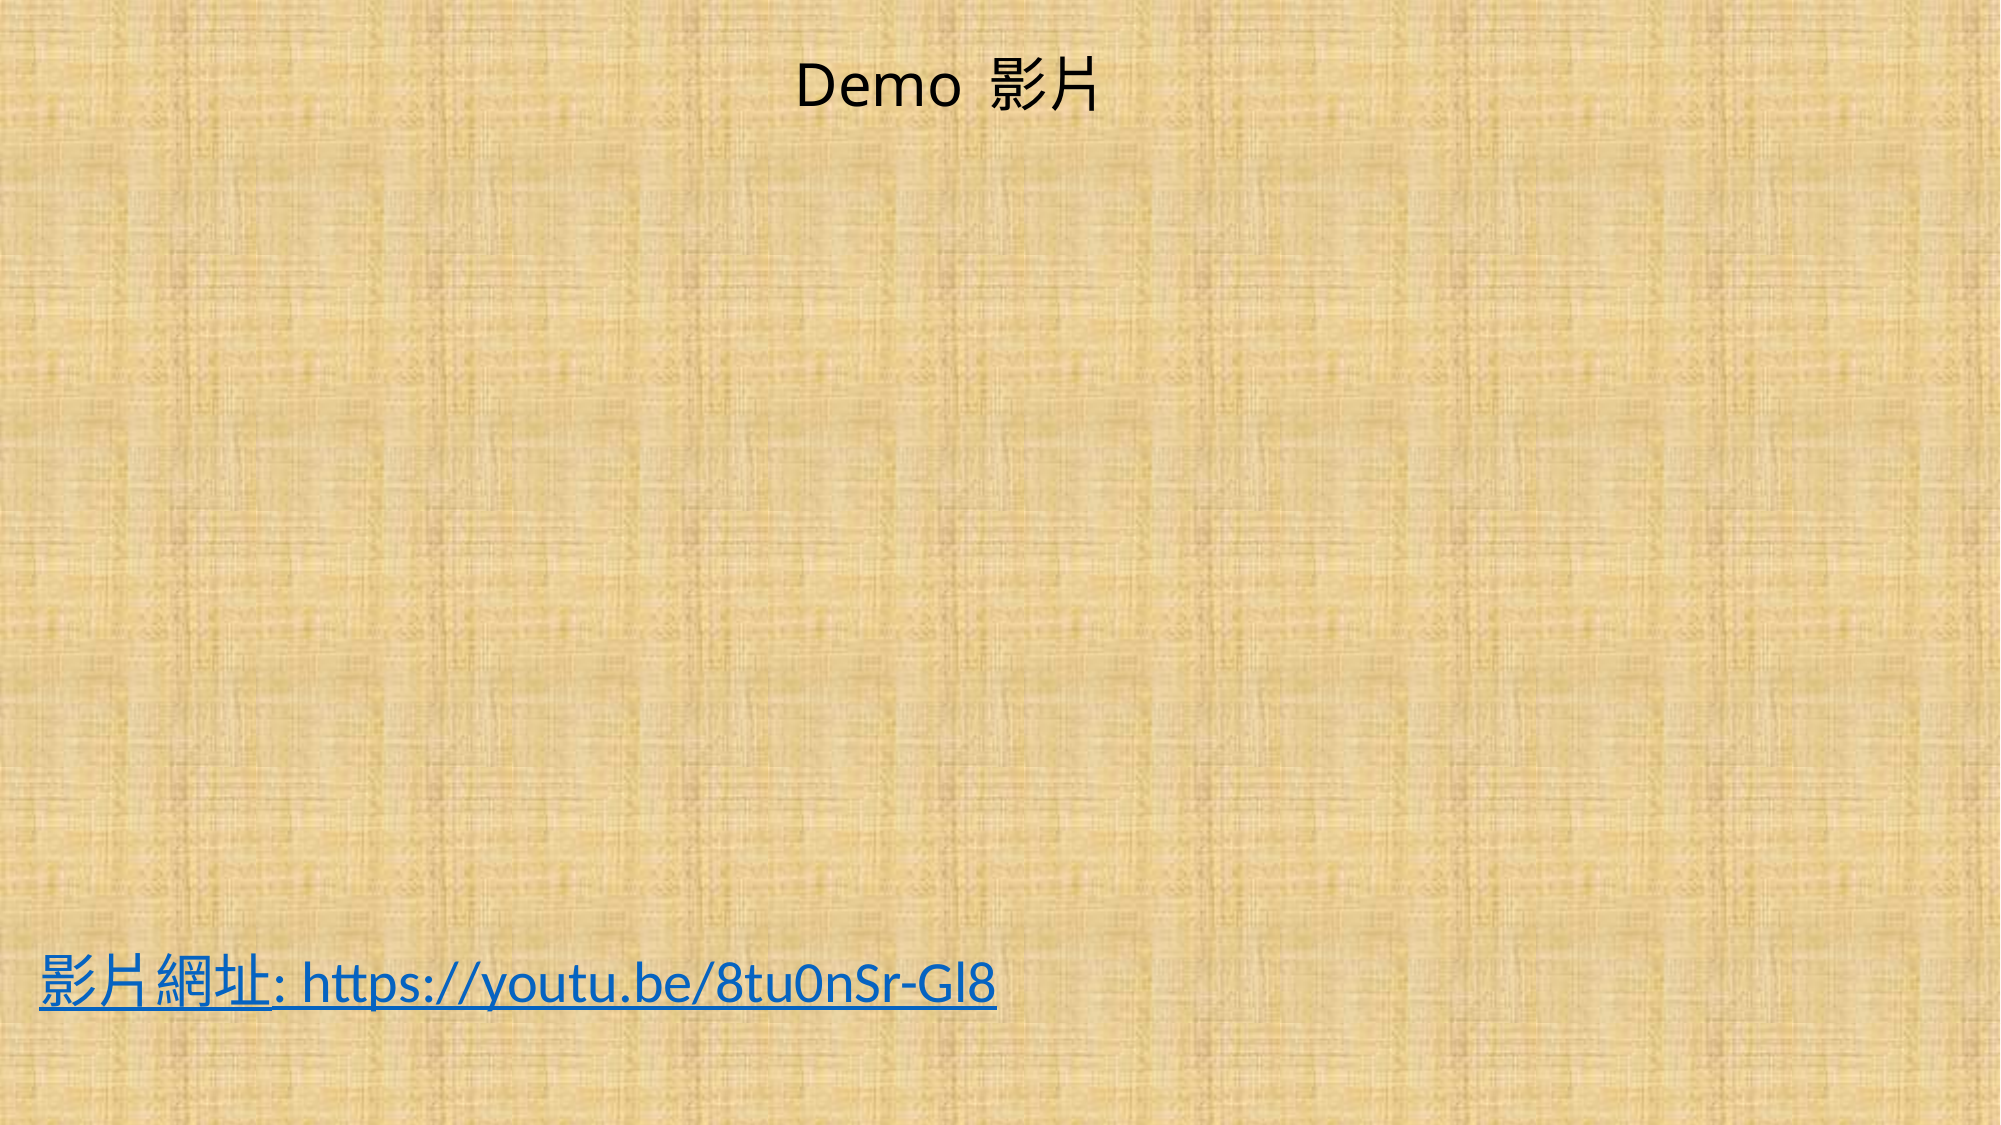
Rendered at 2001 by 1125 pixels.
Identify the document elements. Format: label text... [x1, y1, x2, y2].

list 影片網址: https://youtu.be/8tu0nSr-Gl8 [24, 936, 1750, 1037]
title Demo 影片 [89, 46, 1814, 264]
picture [0, 0, 2001, 1125]
